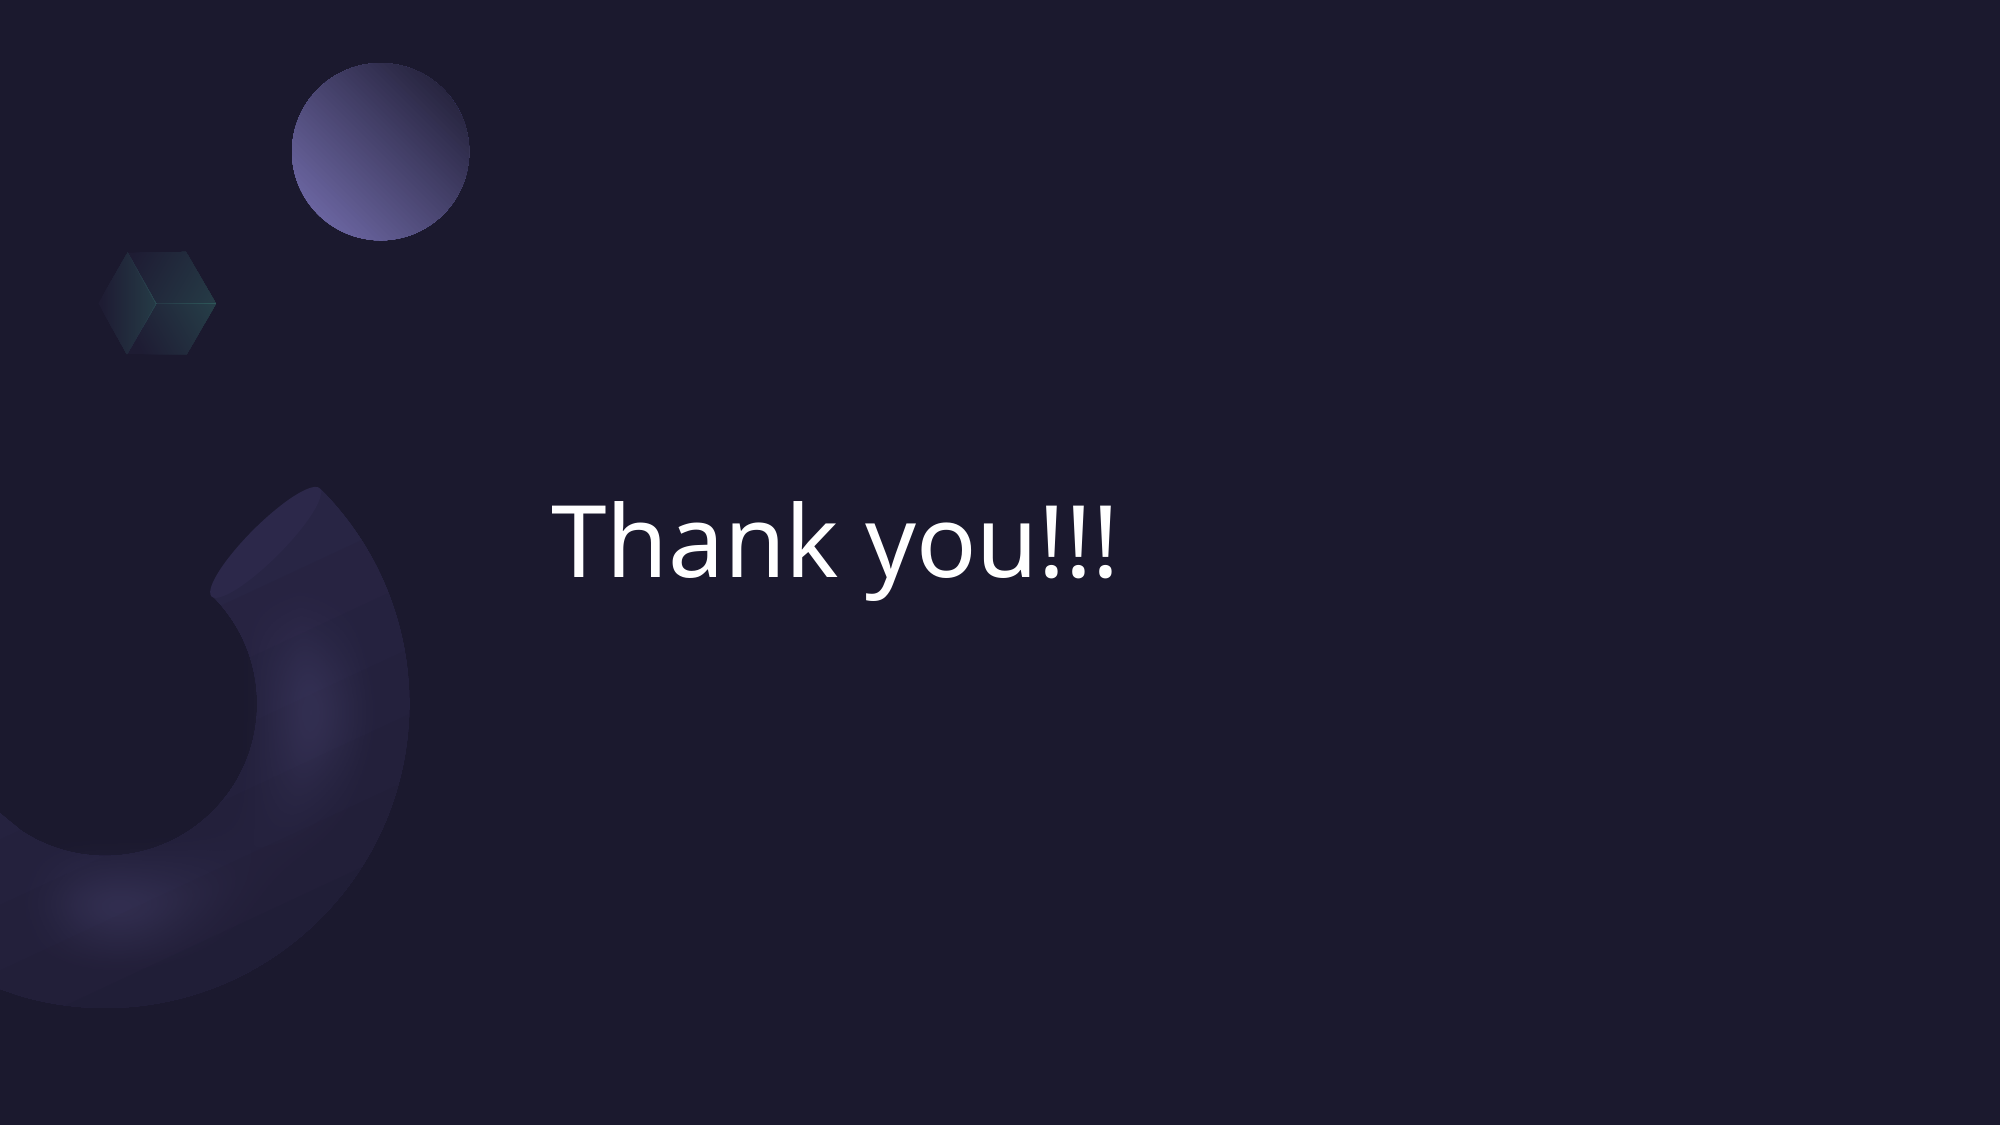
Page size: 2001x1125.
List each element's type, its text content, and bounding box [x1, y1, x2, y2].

title Thank you!!! [551, 90, 1910, 1000]
